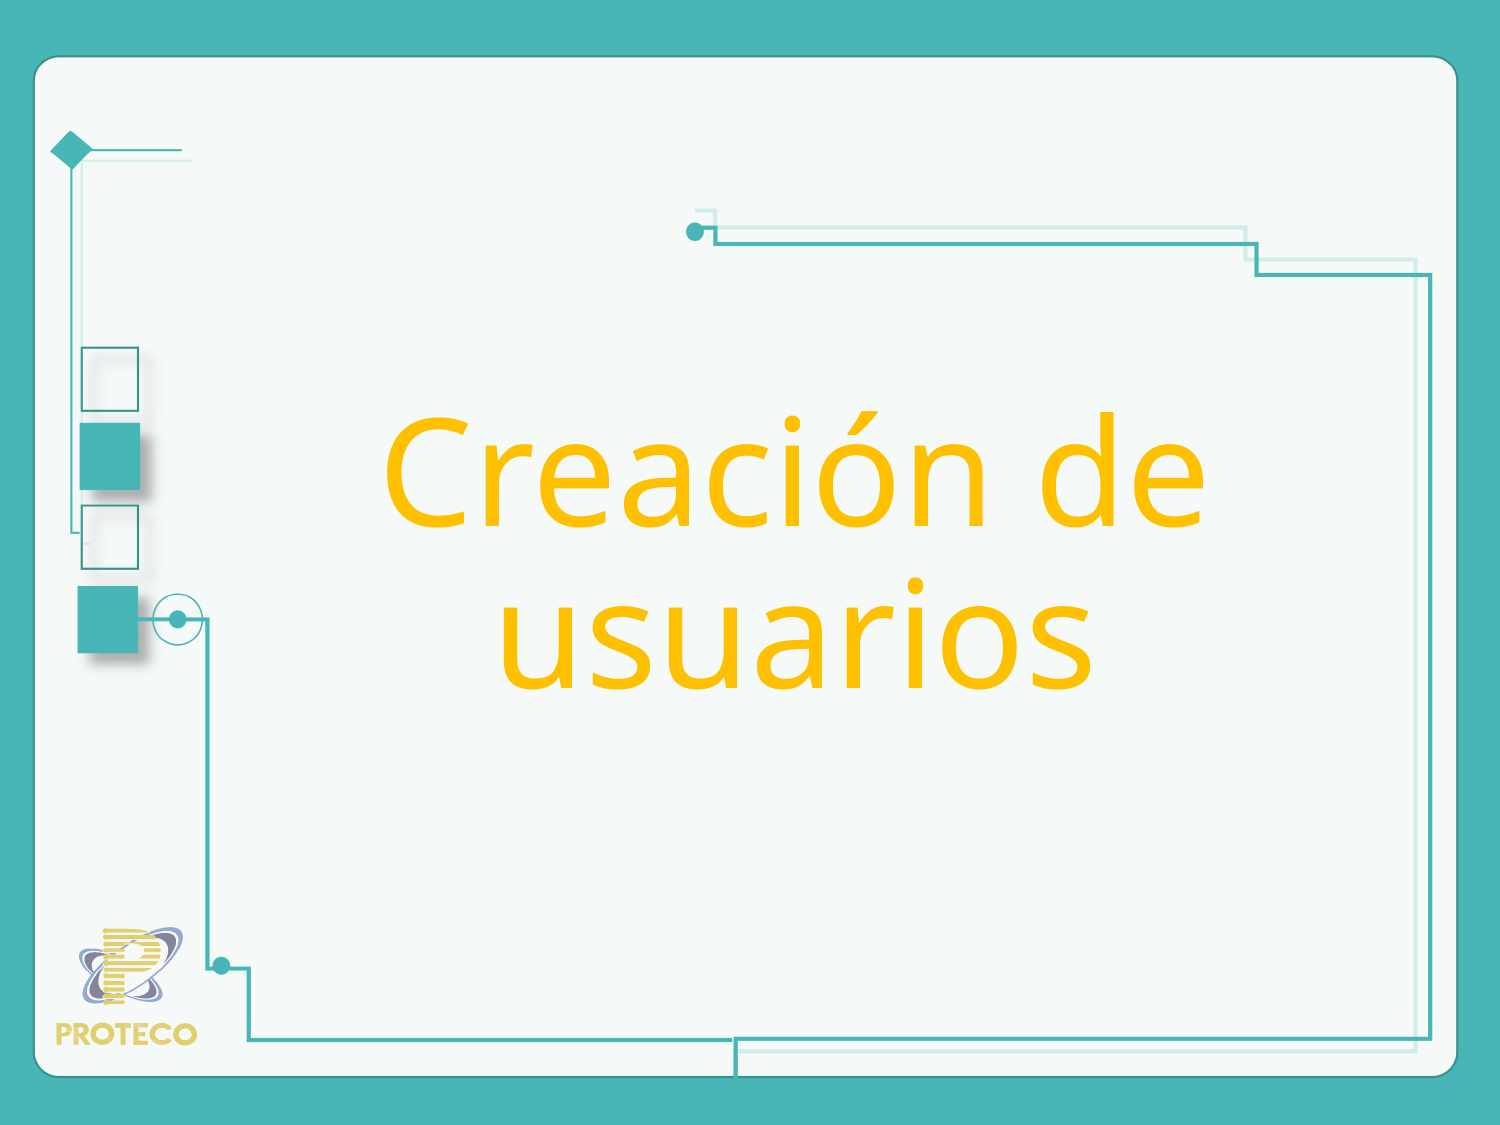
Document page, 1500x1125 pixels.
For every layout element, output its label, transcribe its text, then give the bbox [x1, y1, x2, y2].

title Creación de usuarios [282, 389, 1308, 542]
picture [0, 0, 1500, 1125]
